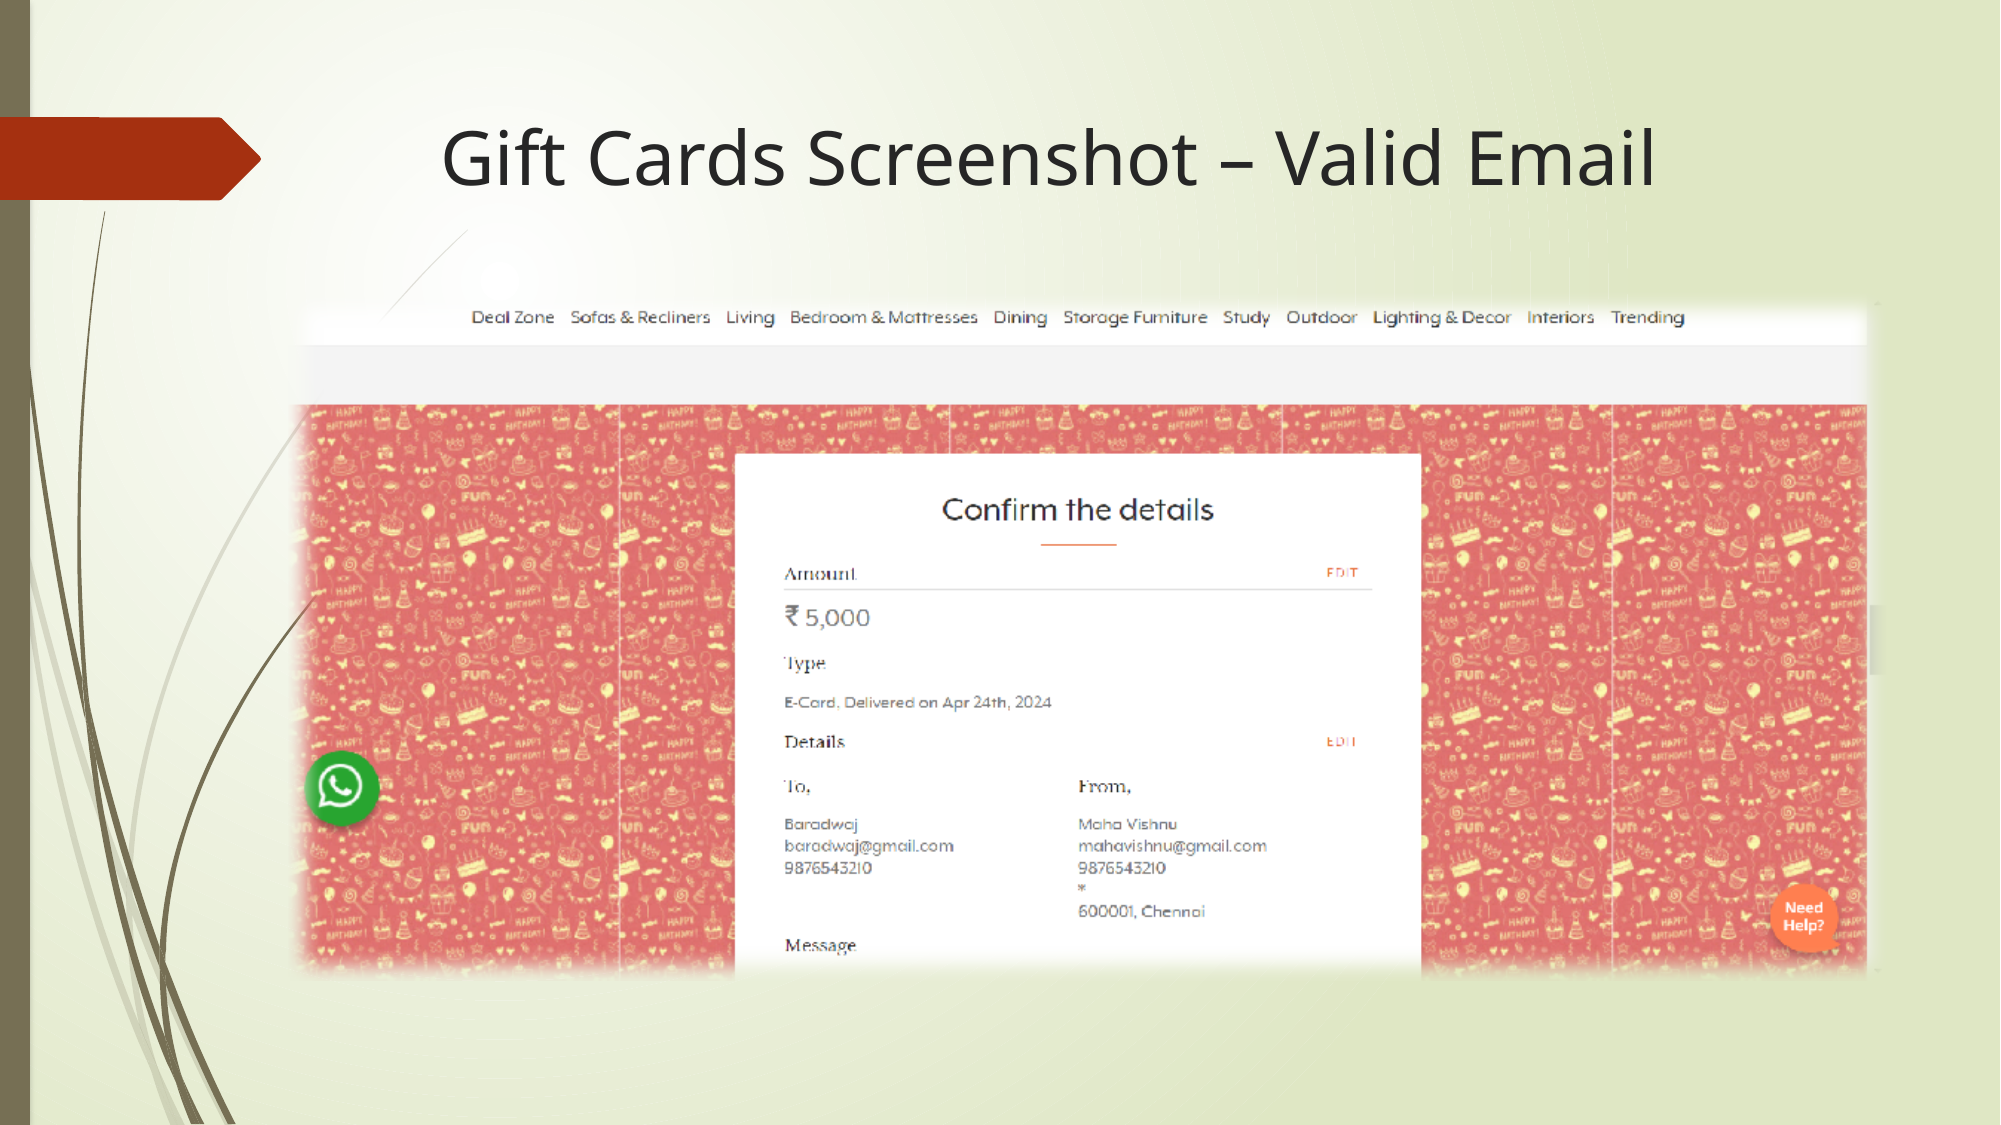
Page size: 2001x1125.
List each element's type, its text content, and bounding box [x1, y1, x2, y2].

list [287, 291, 1888, 982]
title Gift Cards Screenshot – Valid Email [425, 102, 1888, 291]
